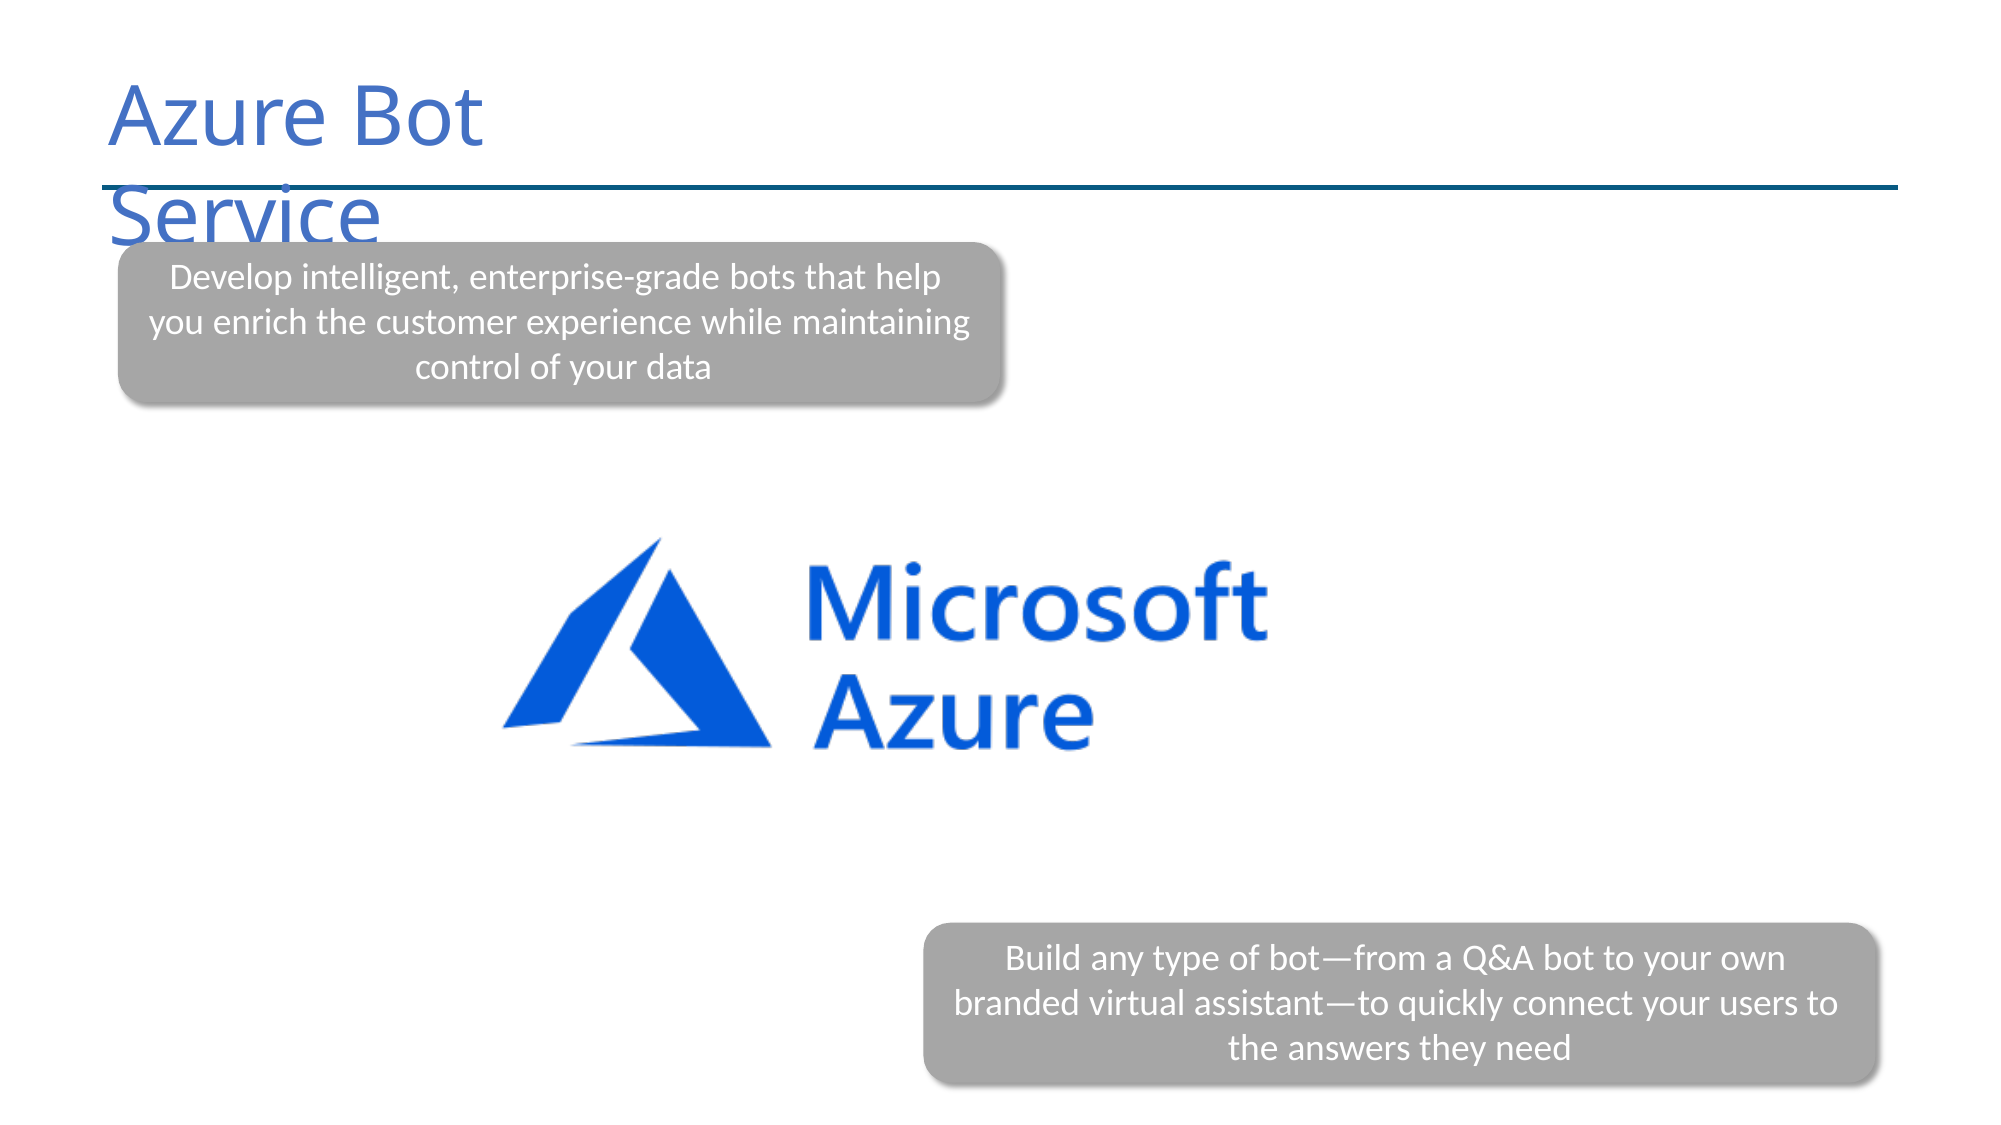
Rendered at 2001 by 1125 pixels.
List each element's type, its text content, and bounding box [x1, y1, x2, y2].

picture [475, 438, 1295, 849]
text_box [113, 237, 1019, 425]
title Azure Bot Service [106, 60, 685, 263]
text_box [918, 918, 1891, 1106]
text_box Build any type of bot—from a Q&A bot to your own branded virtual assistant—to quickly connect your users to the answers they need [488, 930, 1849, 1116]
